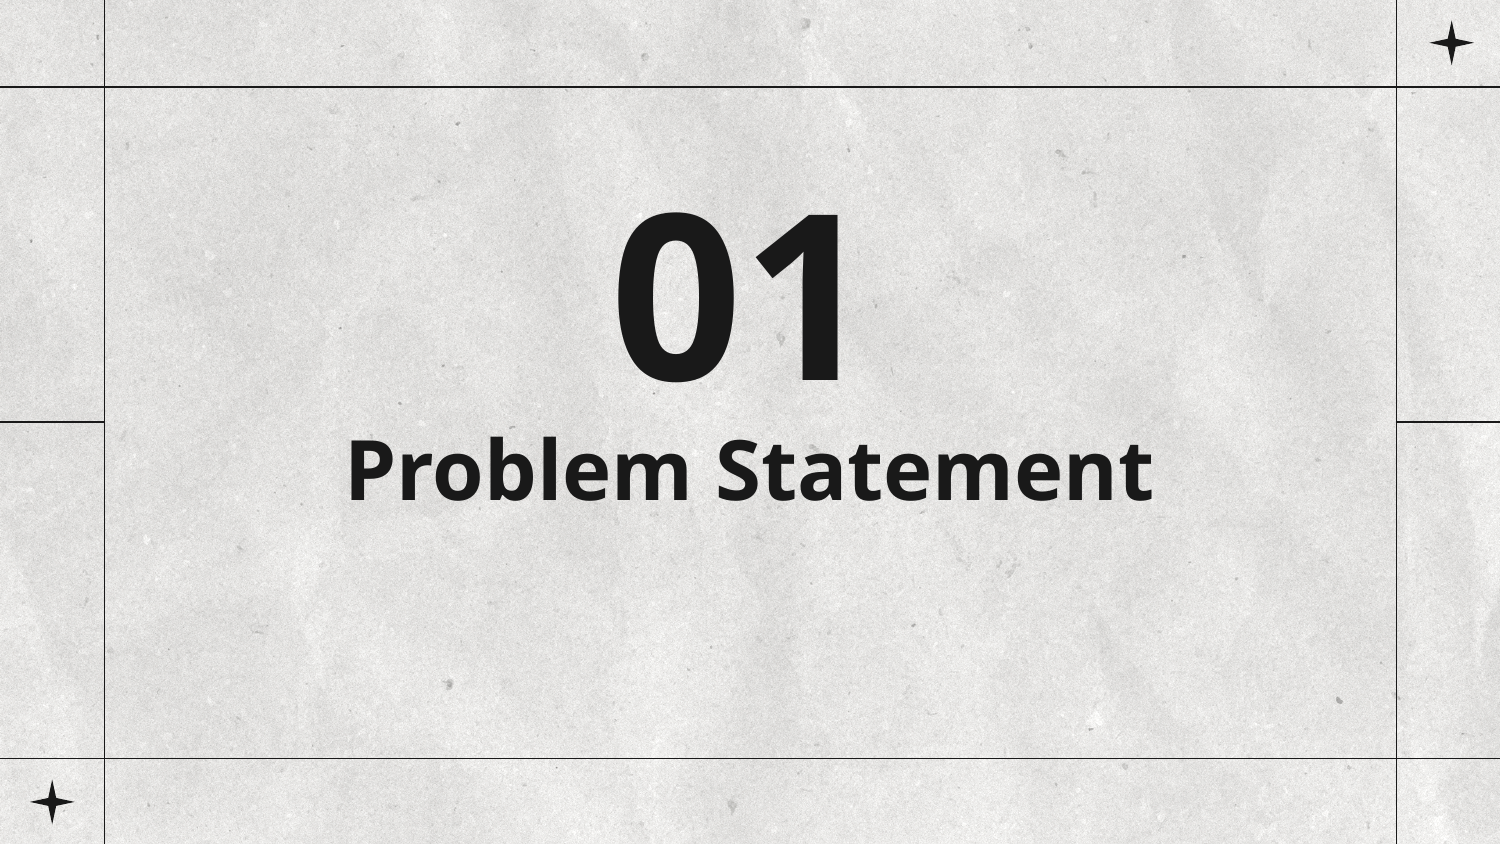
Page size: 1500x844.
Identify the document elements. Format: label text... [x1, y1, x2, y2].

picture [0, 759, 104, 844]
picture [1397, 423, 1500, 758]
picture [0, 0, 104, 86]
picture [105, 88, 1396, 758]
picture [0, 423, 104, 758]
picture [1397, 88, 1500, 421]
picture [1397, 0, 1500, 86]
title Problem Statement [287, 422, 1213, 511]
picture [105, 759, 1396, 844]
picture [105, 0, 1396, 86]
picture [1397, 759, 1500, 844]
title 01 [491, 173, 1009, 402]
picture [0, 88, 104, 421]
